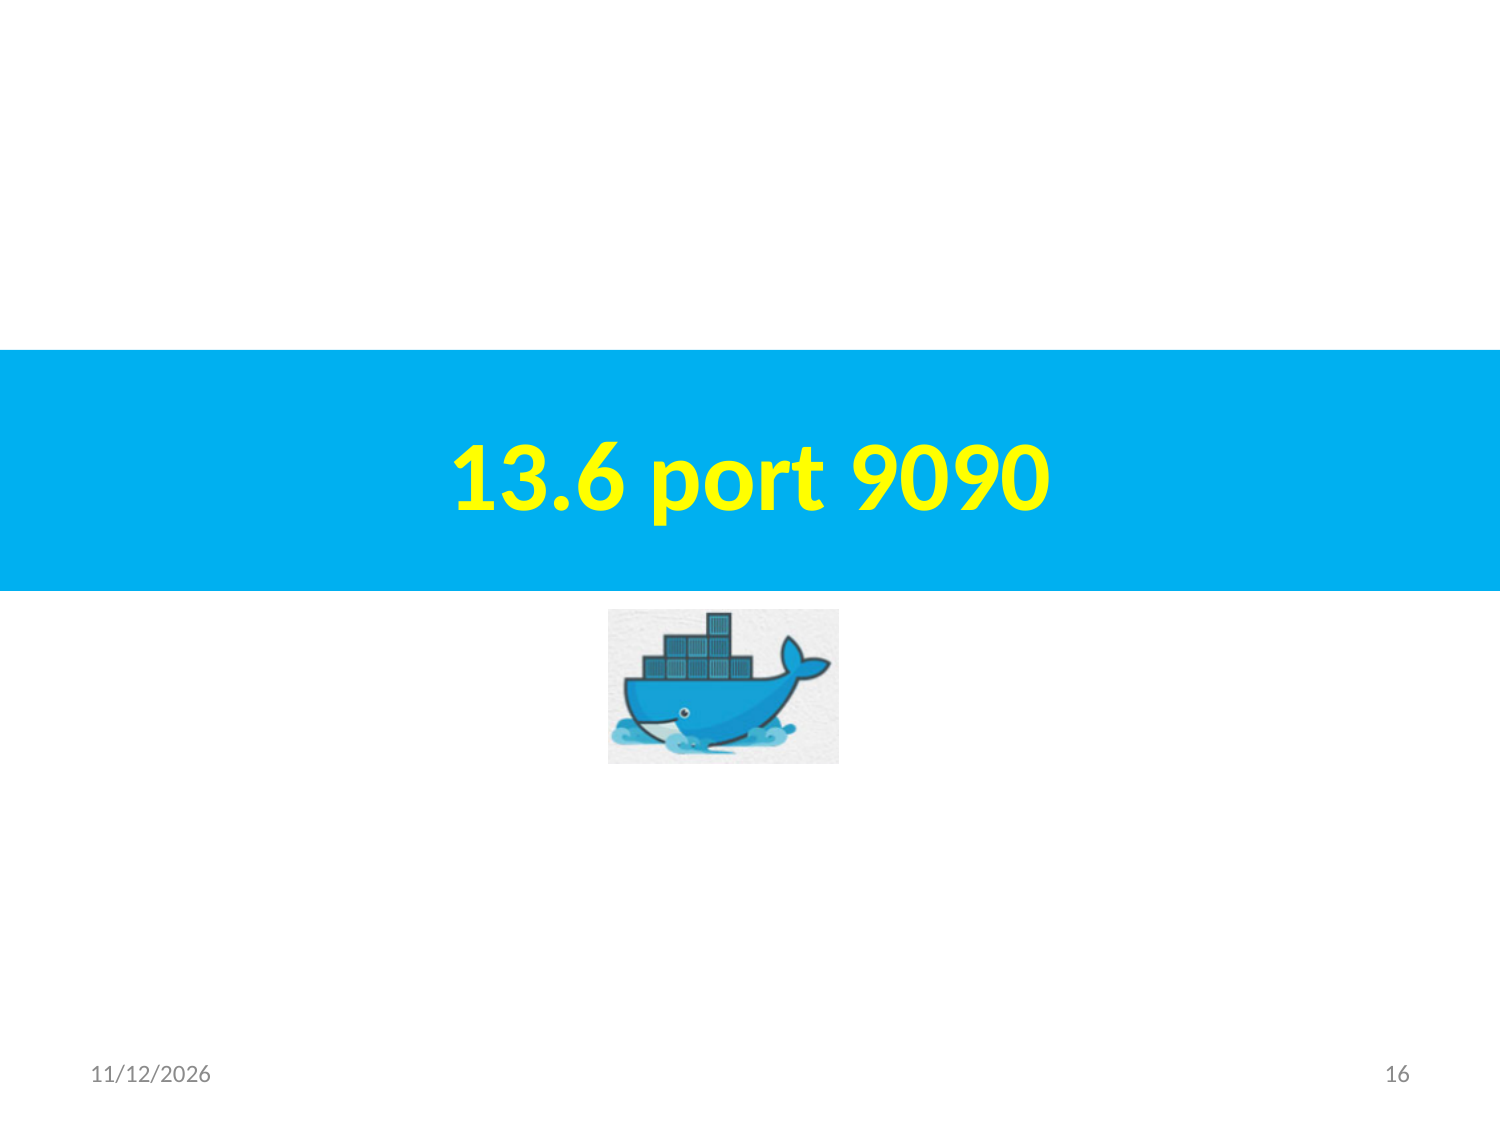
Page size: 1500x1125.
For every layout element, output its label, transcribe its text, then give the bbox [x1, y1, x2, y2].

picture [607, 609, 839, 764]
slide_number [75, 1042, 425, 1103]
title 13.6 port 9090 [0, 349, 1500, 591]
slide_number 16 [1074, 1042, 1425, 1103]
